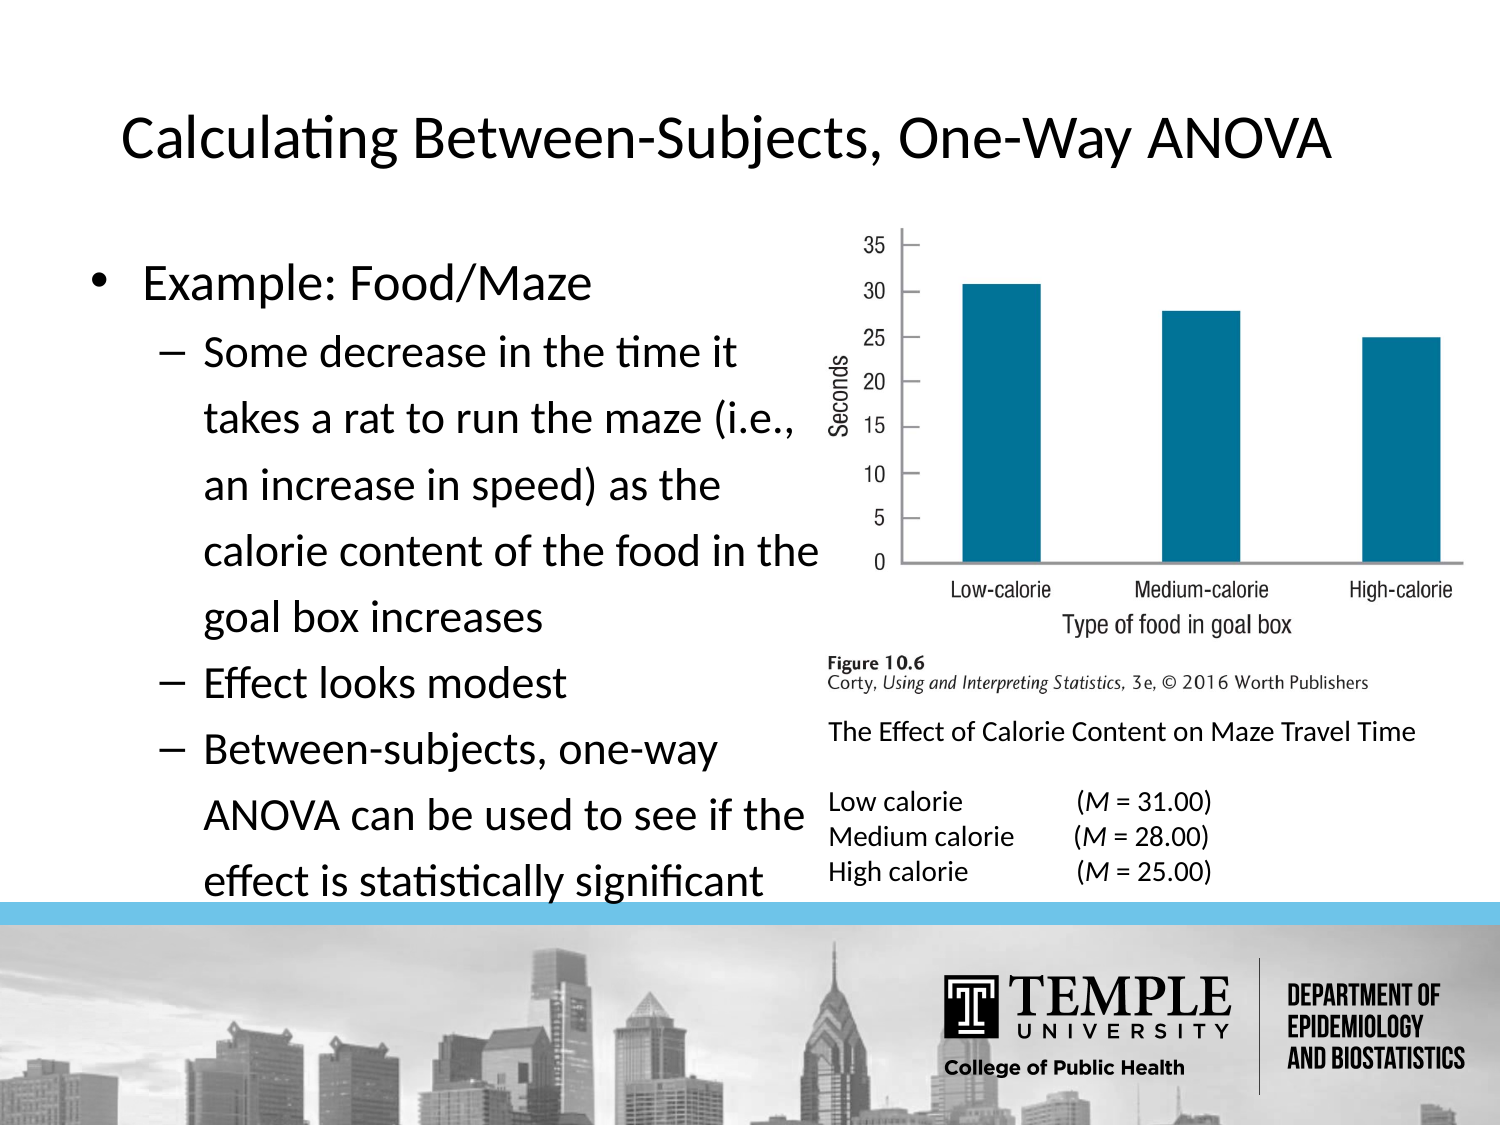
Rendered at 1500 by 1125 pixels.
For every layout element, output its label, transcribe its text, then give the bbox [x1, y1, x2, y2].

picture [824, 225, 1475, 694]
text_box The Effect of Calorie Content on Maze Travel Time Low calorie (M = 31.00) Medium calorie (M = 28.00) High calorie (M = 25.00) [813, 705, 1500, 902]
list Example: Food/Maze Some decrease in the time it takes a rat to run the maze (i.e., an increase in speed) as the calorie content of the food in the goal box increases Effect looks modest Between-subjects, one-way ANOVA can be used to see if the effect is statistically significant [75, 227, 838, 901]
picture [0, 902, 1500, 1125]
title Calculating Between-Subjects, One-Way ANOVA [106, 53, 1390, 214]
